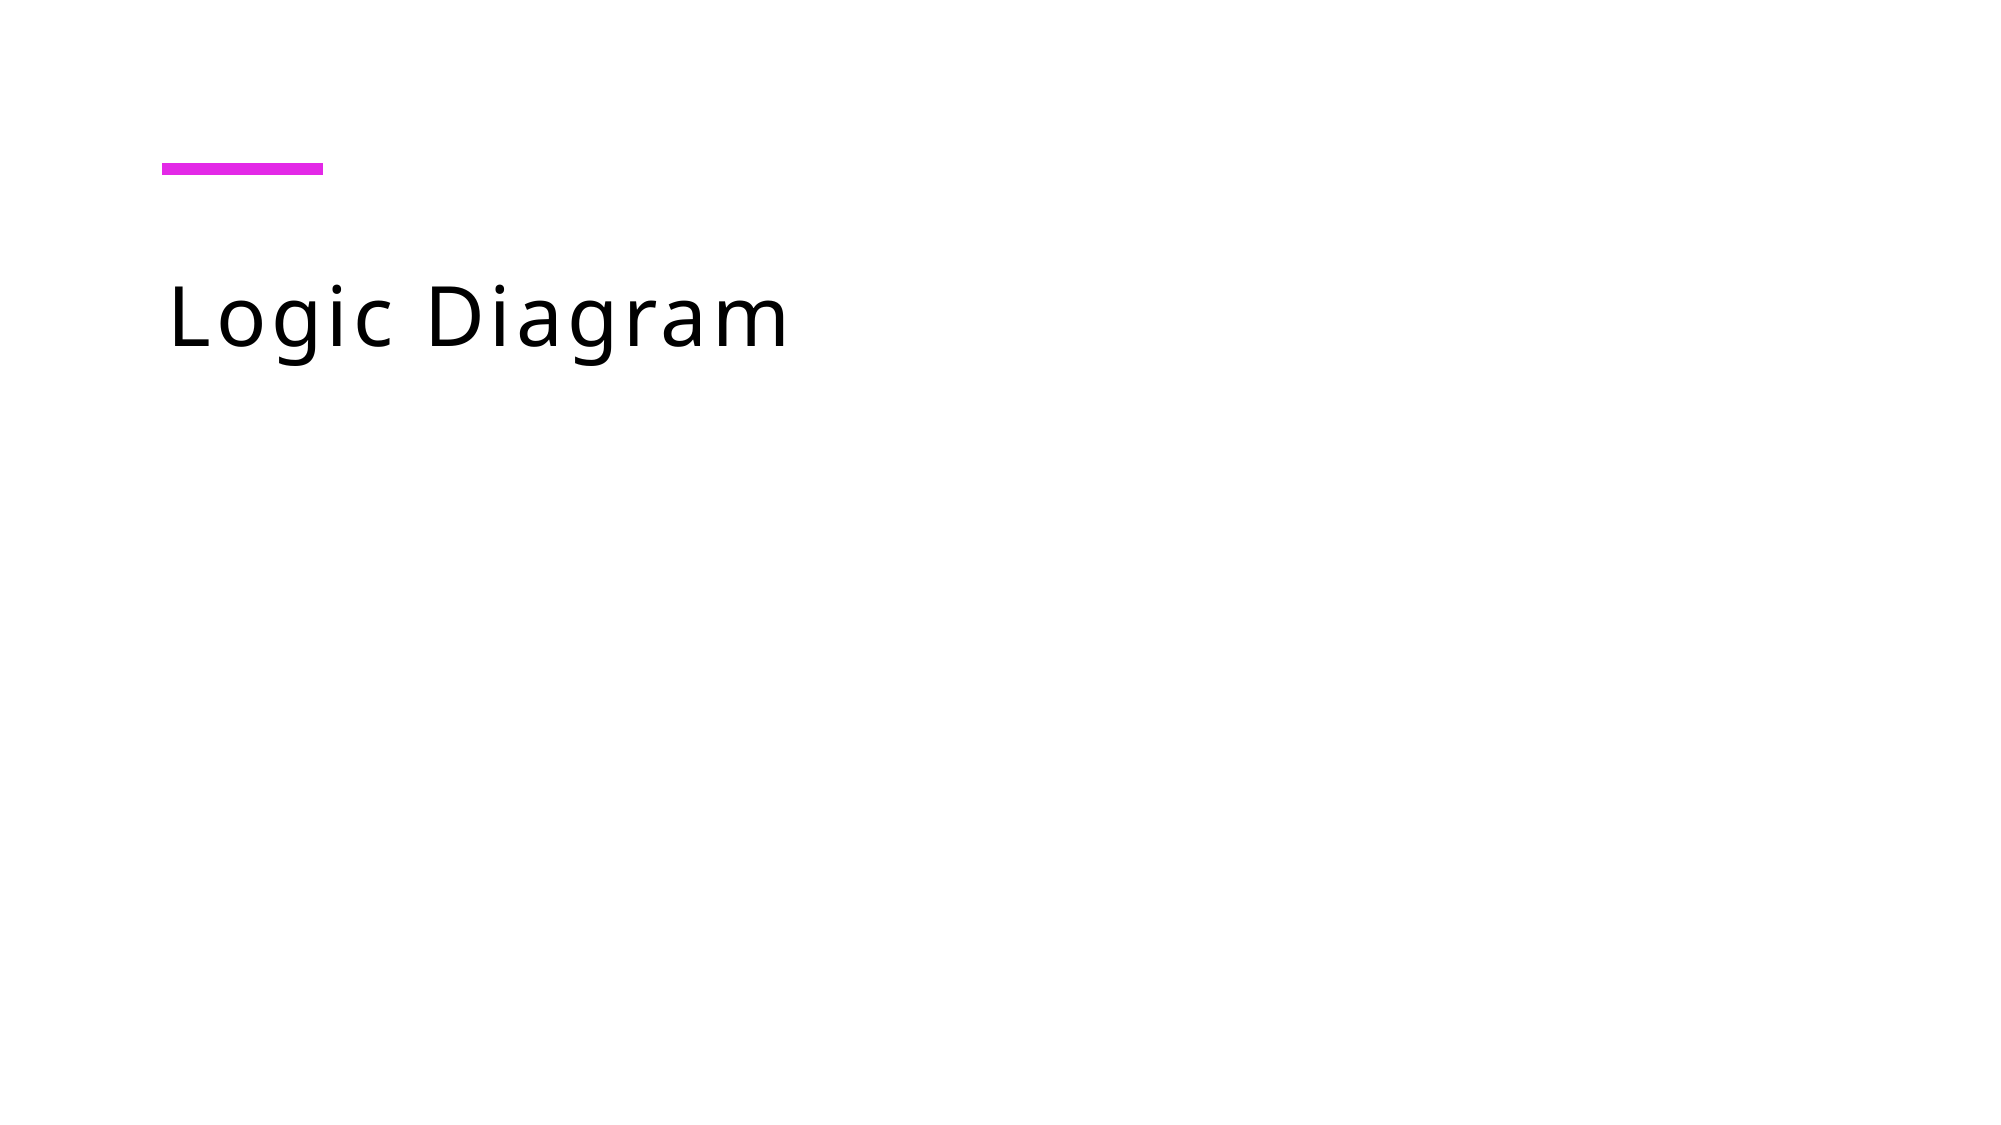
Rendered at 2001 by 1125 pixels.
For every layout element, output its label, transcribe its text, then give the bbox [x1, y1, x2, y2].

title Logic Diagram [150, 224, 1850, 420]
